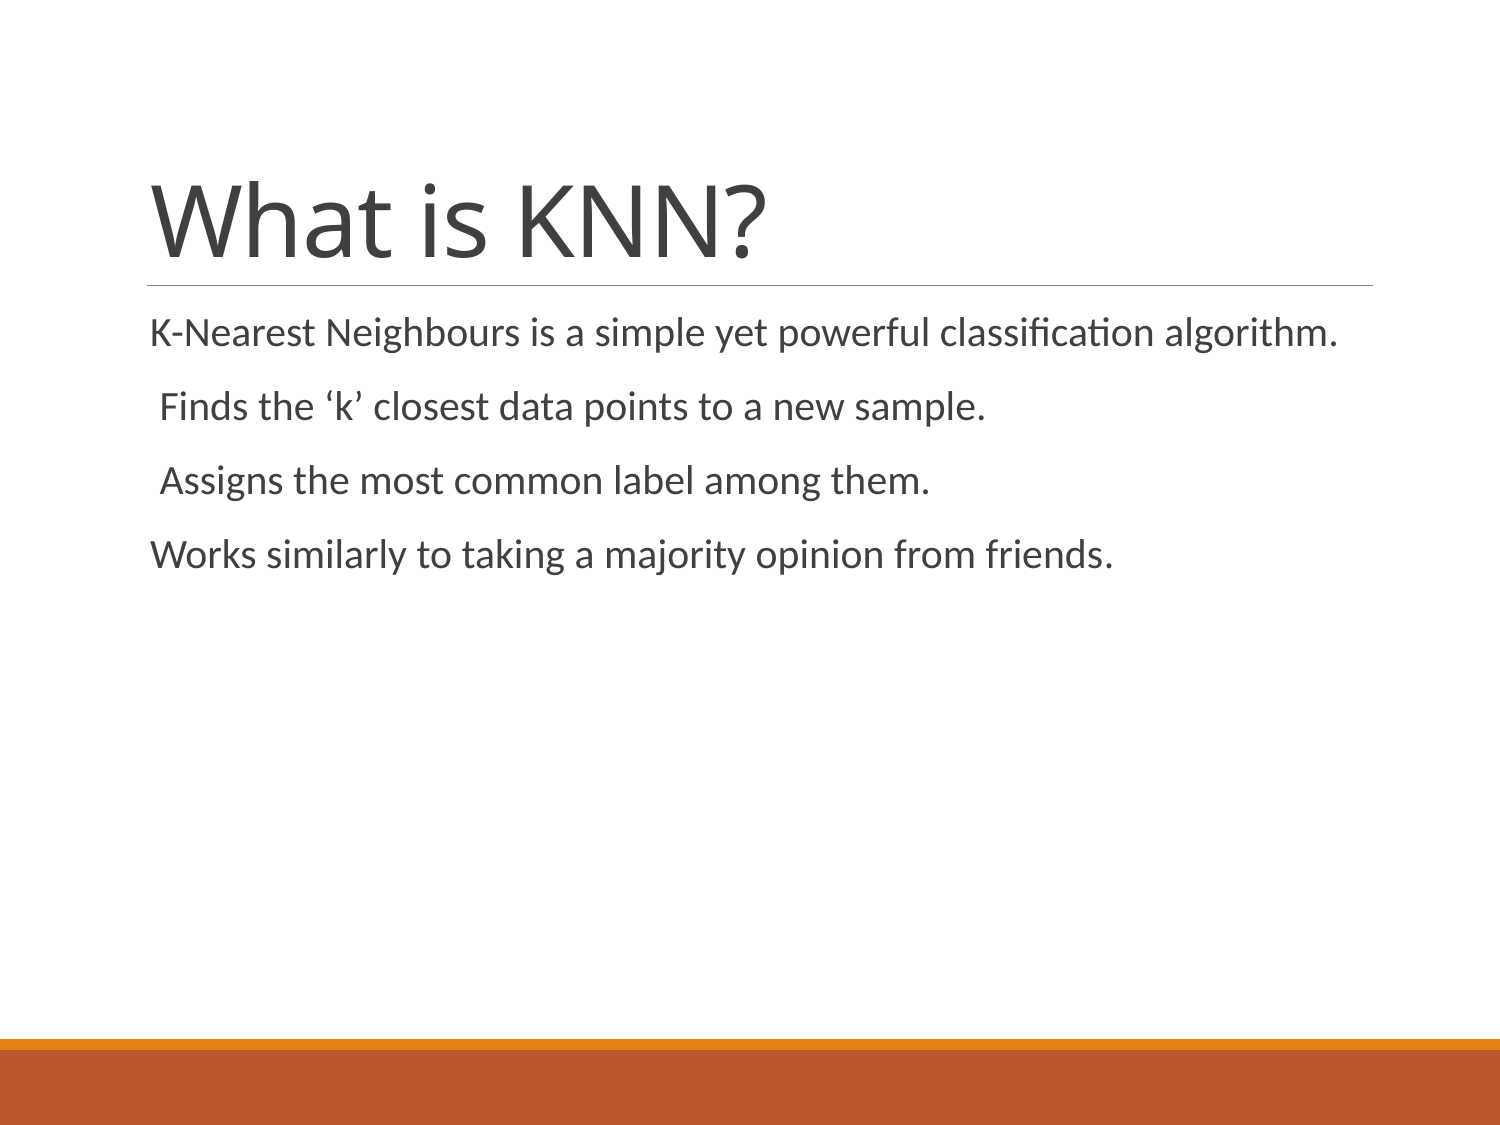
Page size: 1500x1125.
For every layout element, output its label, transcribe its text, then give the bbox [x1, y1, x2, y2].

list K-Nearest Neighbours is a simple yet powerful classification algorithm. Finds the ‘k’ closest data points to a new sample. Assigns the most common label among them. Works similarly to taking a majority opinion from friends. [135, 302, 1373, 963]
title What is KNN? [135, 47, 1373, 285]
